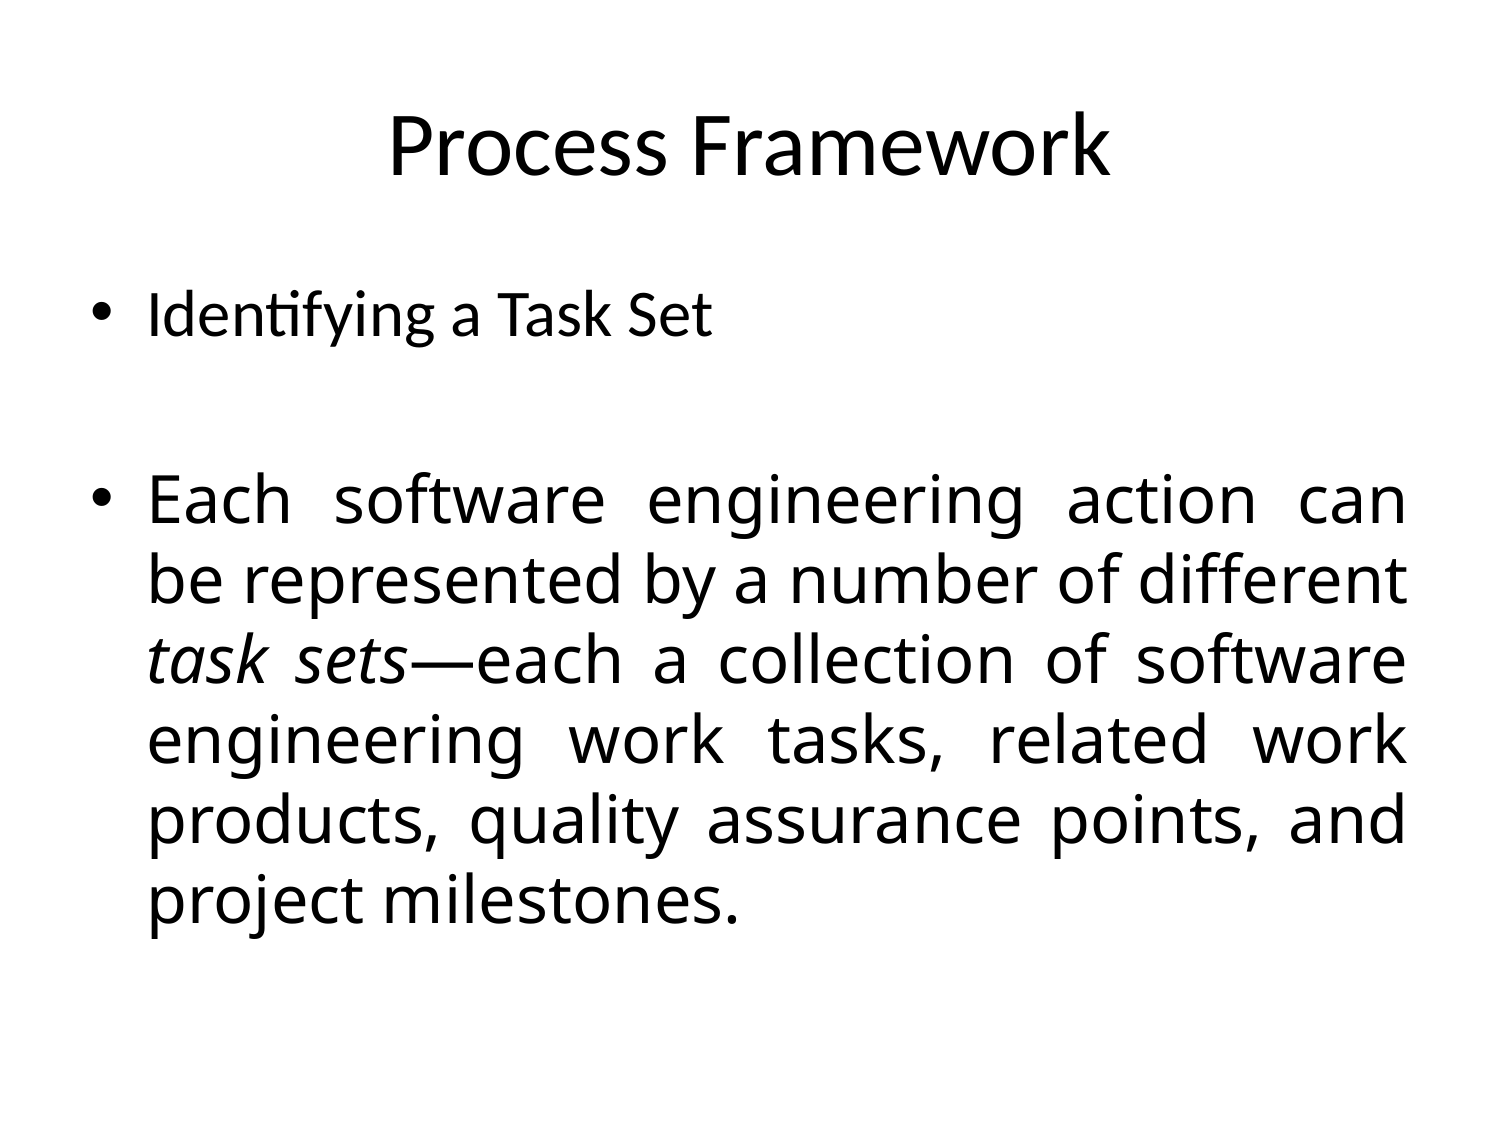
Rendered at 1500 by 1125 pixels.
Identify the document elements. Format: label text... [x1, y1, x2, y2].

title Process Framework [75, 45, 1425, 233]
list Identifying a Task Set Each software engineering action can be represented by a number of different task sets—each a collection of software engineering work tasks, related work products, quality assurance points, and project milestones. [75, 262, 1425, 1005]
